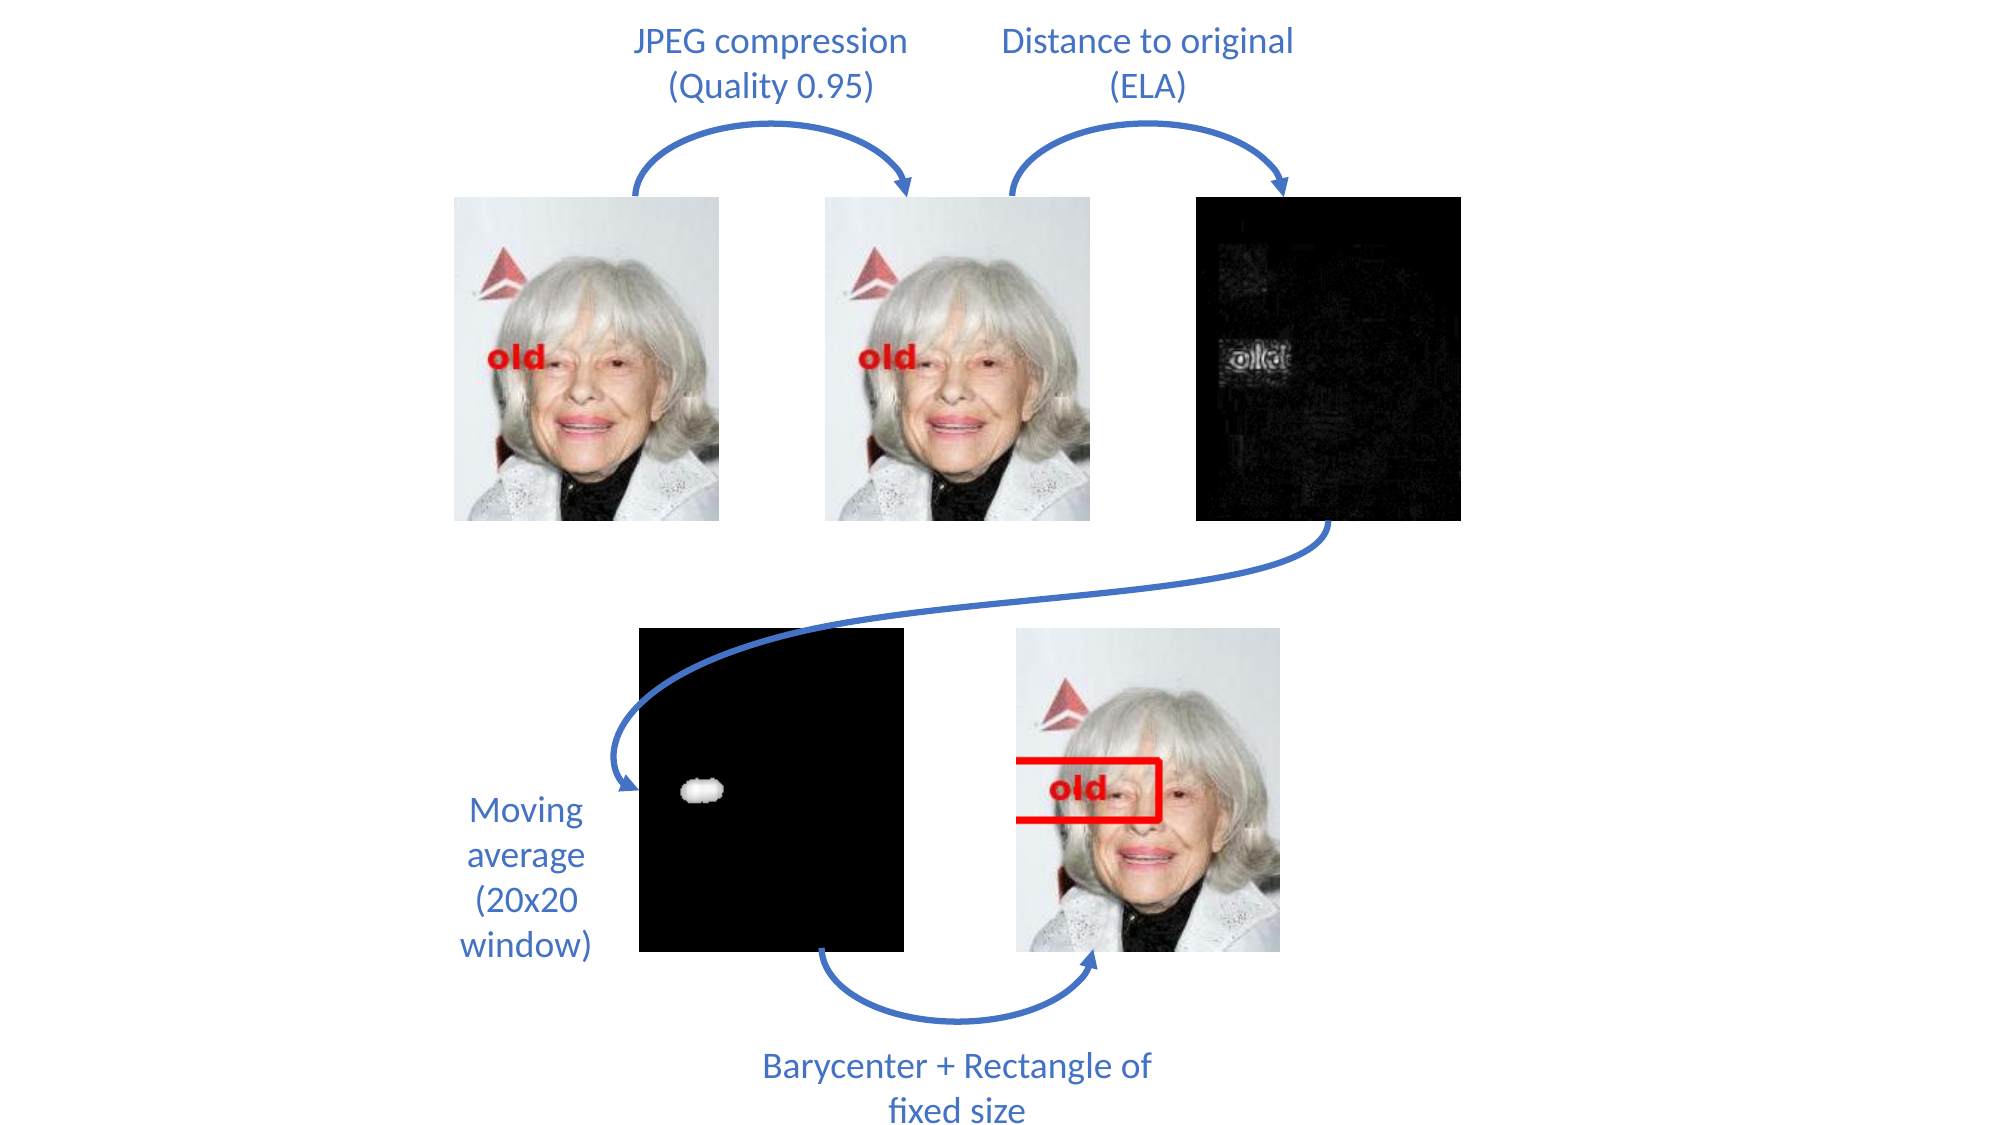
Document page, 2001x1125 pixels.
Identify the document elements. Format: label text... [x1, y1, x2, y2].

text_box [860, 1000, 1055, 1023]
picture [454, 197, 719, 521]
text_box Barycenter + Rectangle of fixed size [738, 1033, 1177, 1125]
picture [1196, 197, 1461, 521]
text_box [1011, 122, 1289, 198]
picture [1119, 628, 1280, 952]
text_box JPEG compression (Quality 0.95) [618, 8, 924, 114]
text_box [634, 123, 912, 198]
picture [825, 197, 1090, 521]
text_box [821, 952, 848, 993]
text_box Distance to original (ELA) [986, 8, 1310, 114]
text_box Moving average (20x20 window) [401, 777, 652, 973]
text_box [848, 310, 1119, 1000]
picture [639, 628, 848, 952]
